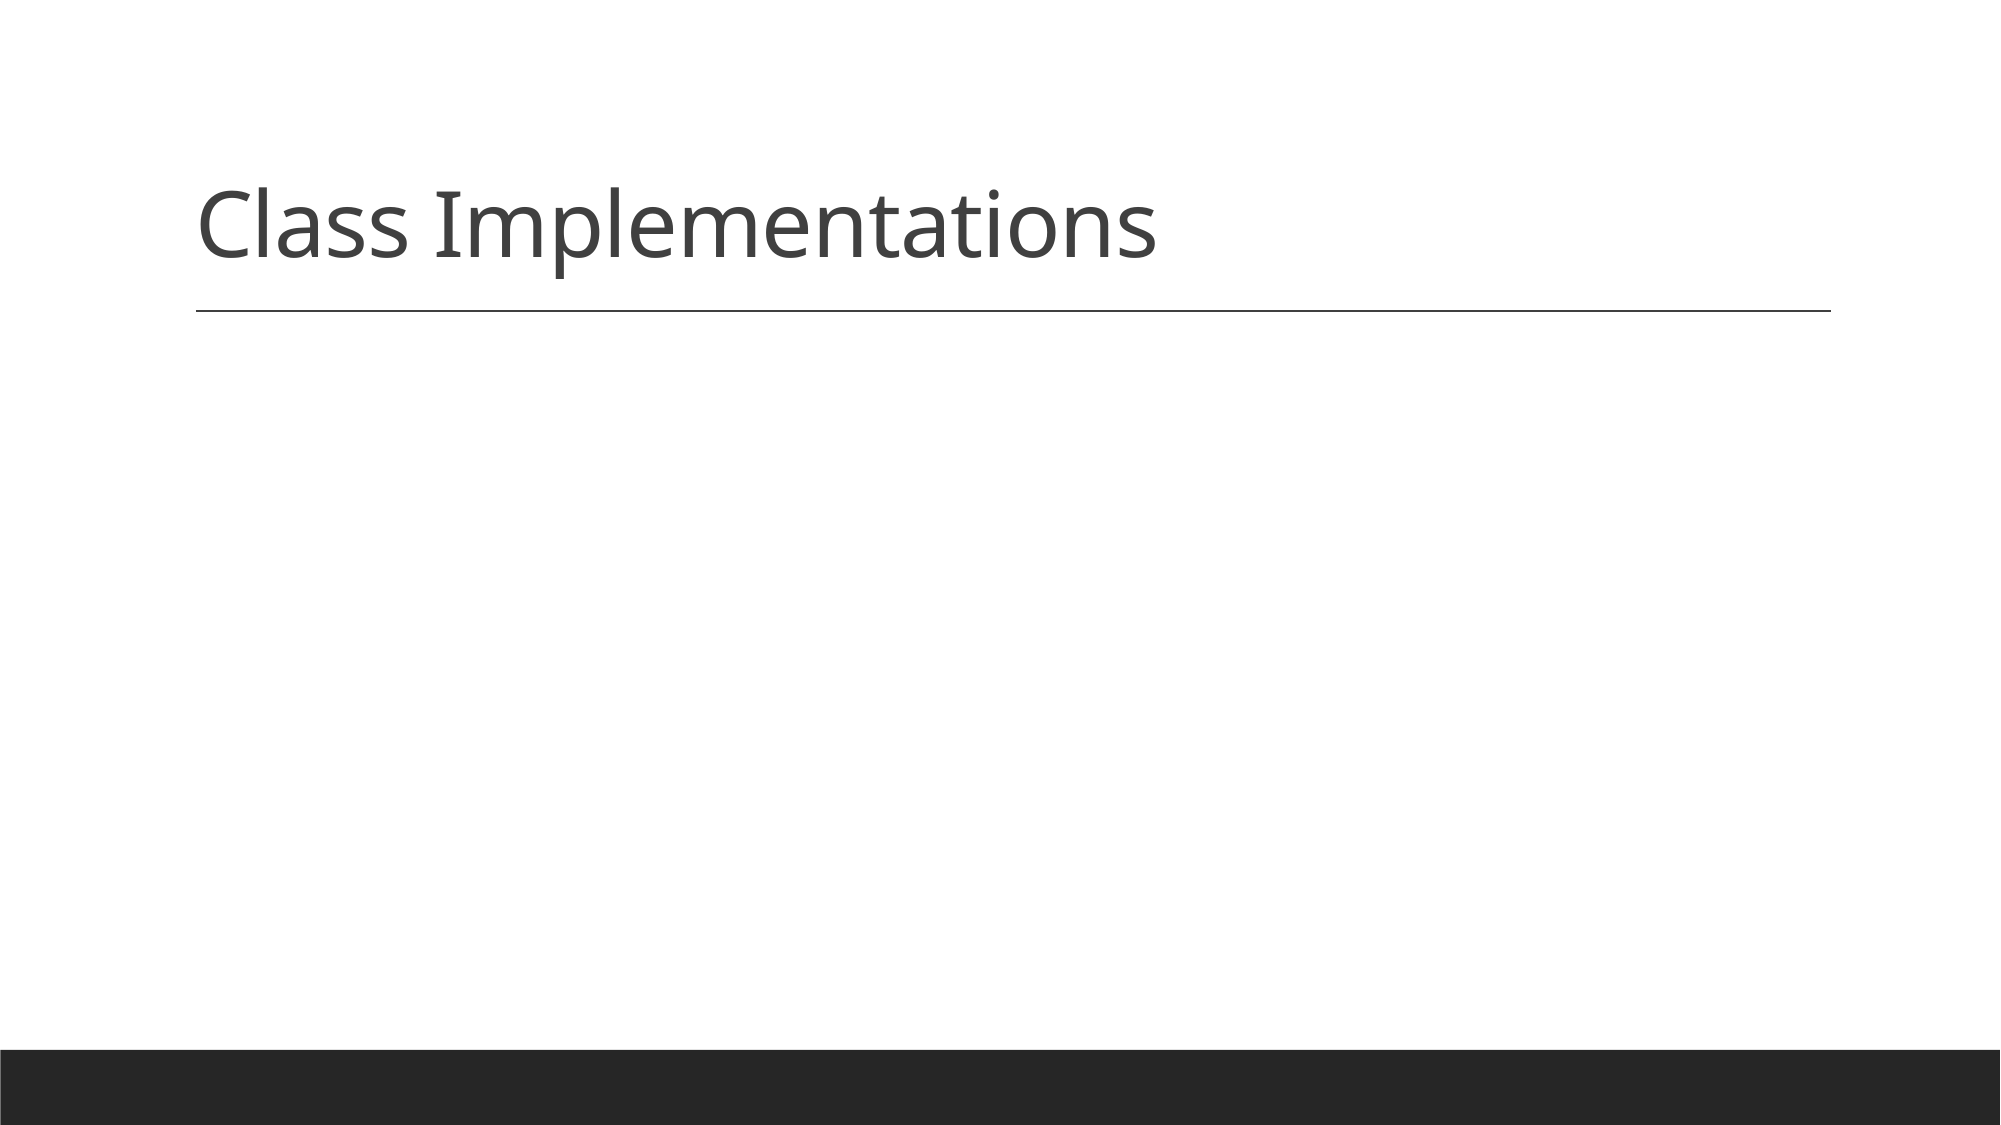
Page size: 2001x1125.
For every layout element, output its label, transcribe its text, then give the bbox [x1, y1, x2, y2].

title Class Implementations [180, 47, 1830, 285]
